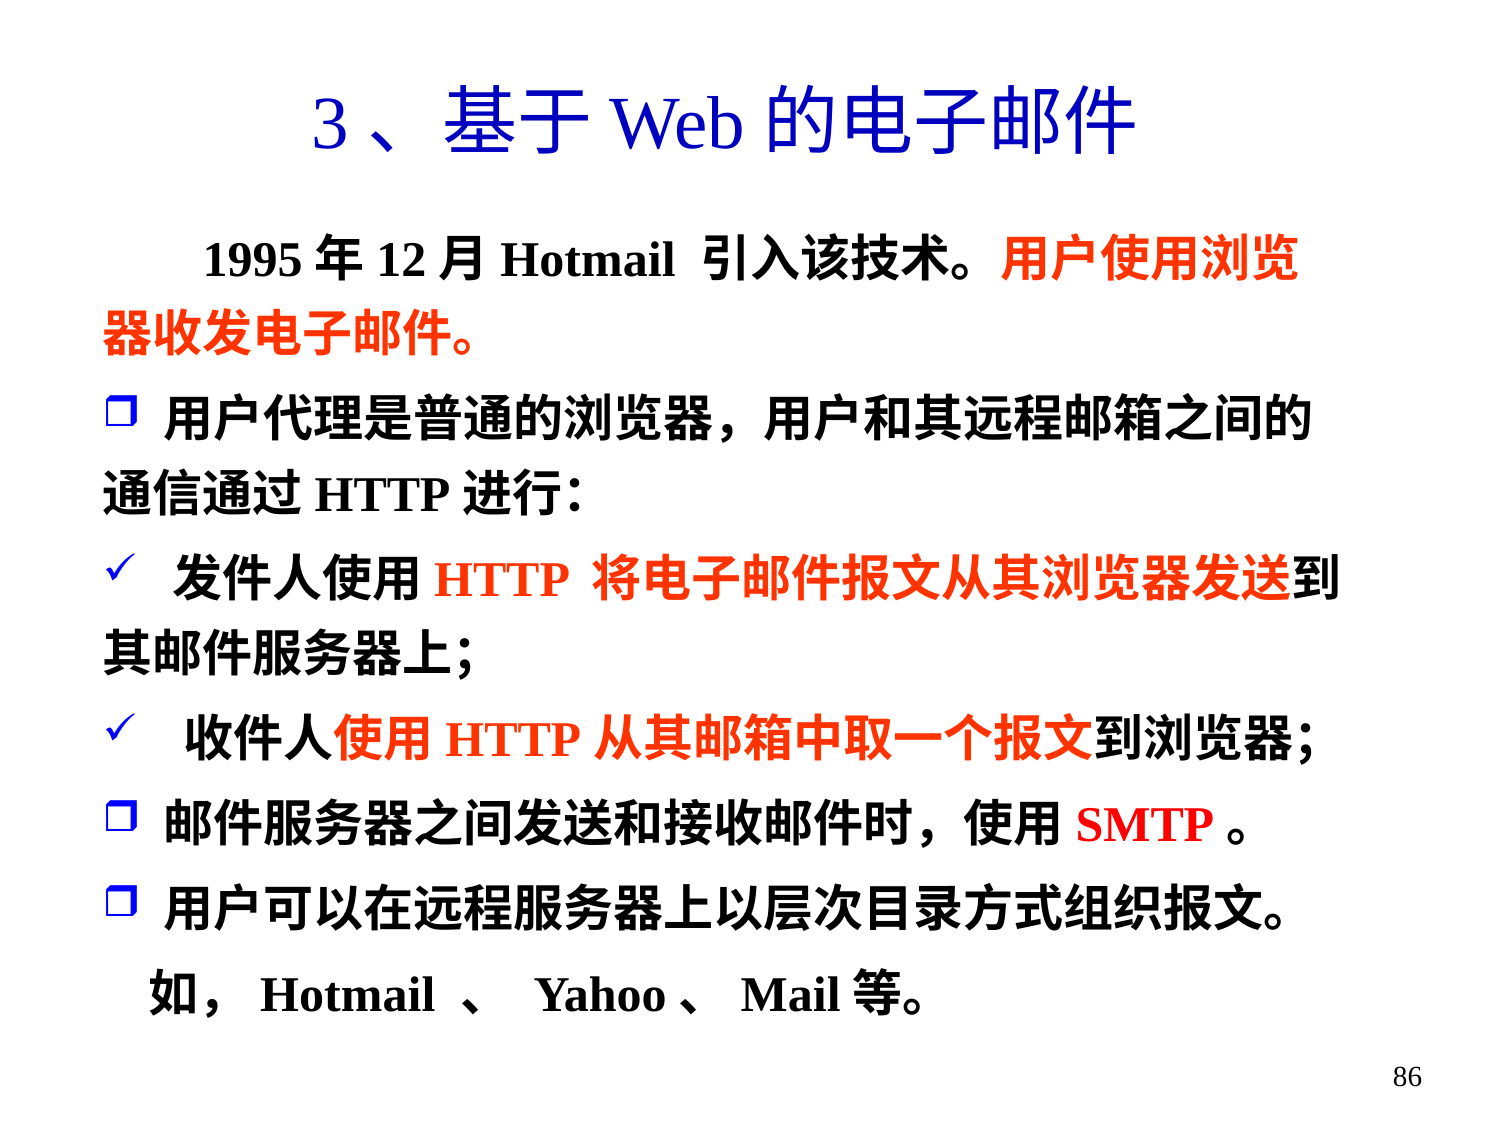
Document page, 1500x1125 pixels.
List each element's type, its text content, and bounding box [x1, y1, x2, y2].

list 1995年12月Hotmail 引入该技术。用户使用浏览器收发电子邮件。 用户代理是普通的浏览器，用户和其远程邮箱之间的通信通过HTTP进行： 发件人使用HTTP 将电子邮件报文从其浏览器发送到其邮件服务器上； 收件人使用HTTP从其邮箱中取一个报文到浏览器； 邮件服务器之间发送和接收邮件时，使用SMTP。 用户可以在远程服务器上以层次目录方式组织报文。 如，Hotmail 、 Yahoo、Mail等。 [87, 204, 1363, 1046]
title 3、基于Web的电子邮件 [87, 37, 1363, 200]
slide_number 86 [1362, 1050, 1438, 1125]
